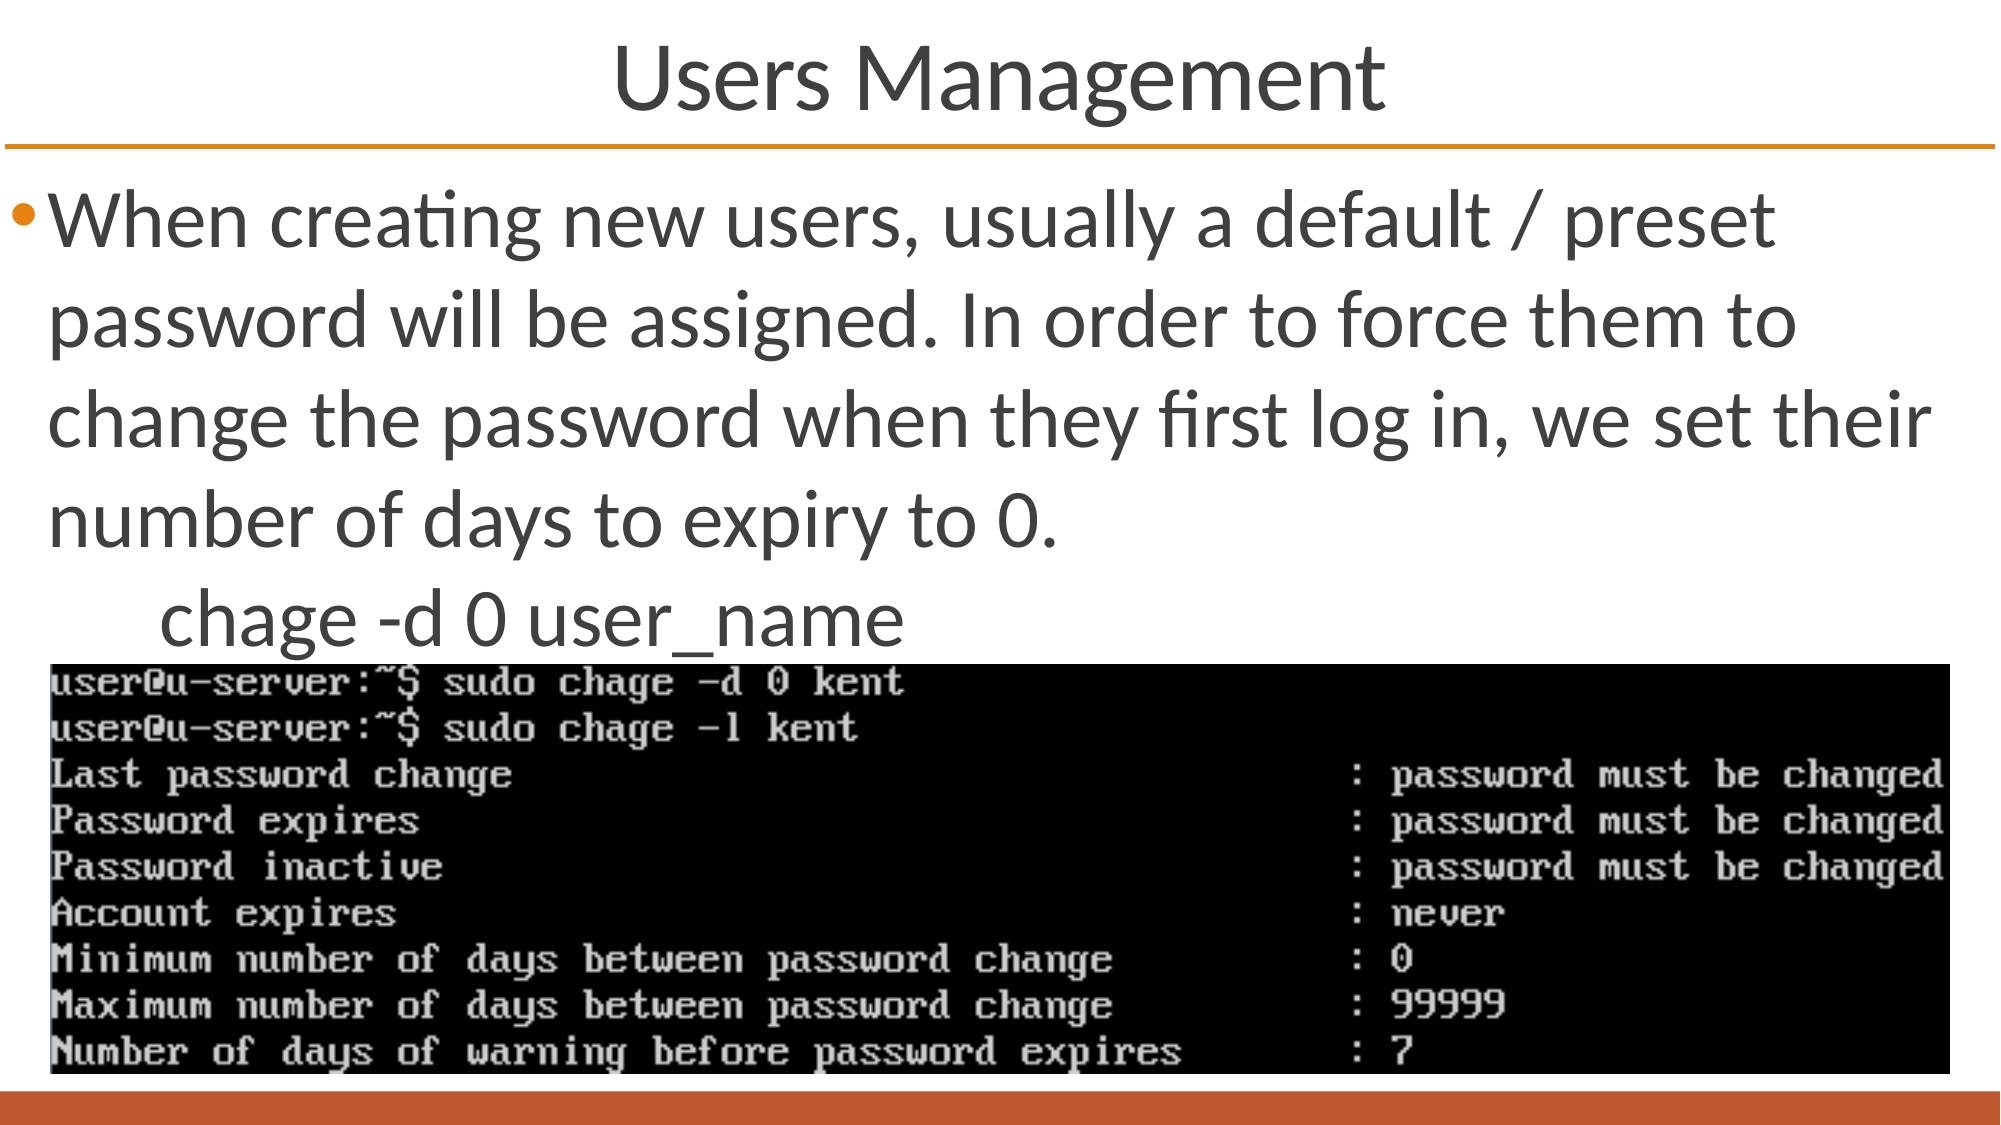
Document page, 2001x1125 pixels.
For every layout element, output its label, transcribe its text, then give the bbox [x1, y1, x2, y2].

picture [49, 663, 1951, 1075]
list When creating new users, usually a default / preset password will be assigned. In order to force them to change the password when they first log in, we set their number of days to expiry to 0. chage -d 0 user_name [9, 156, 1990, 1092]
title Users Management [5, 6, 1995, 139]
